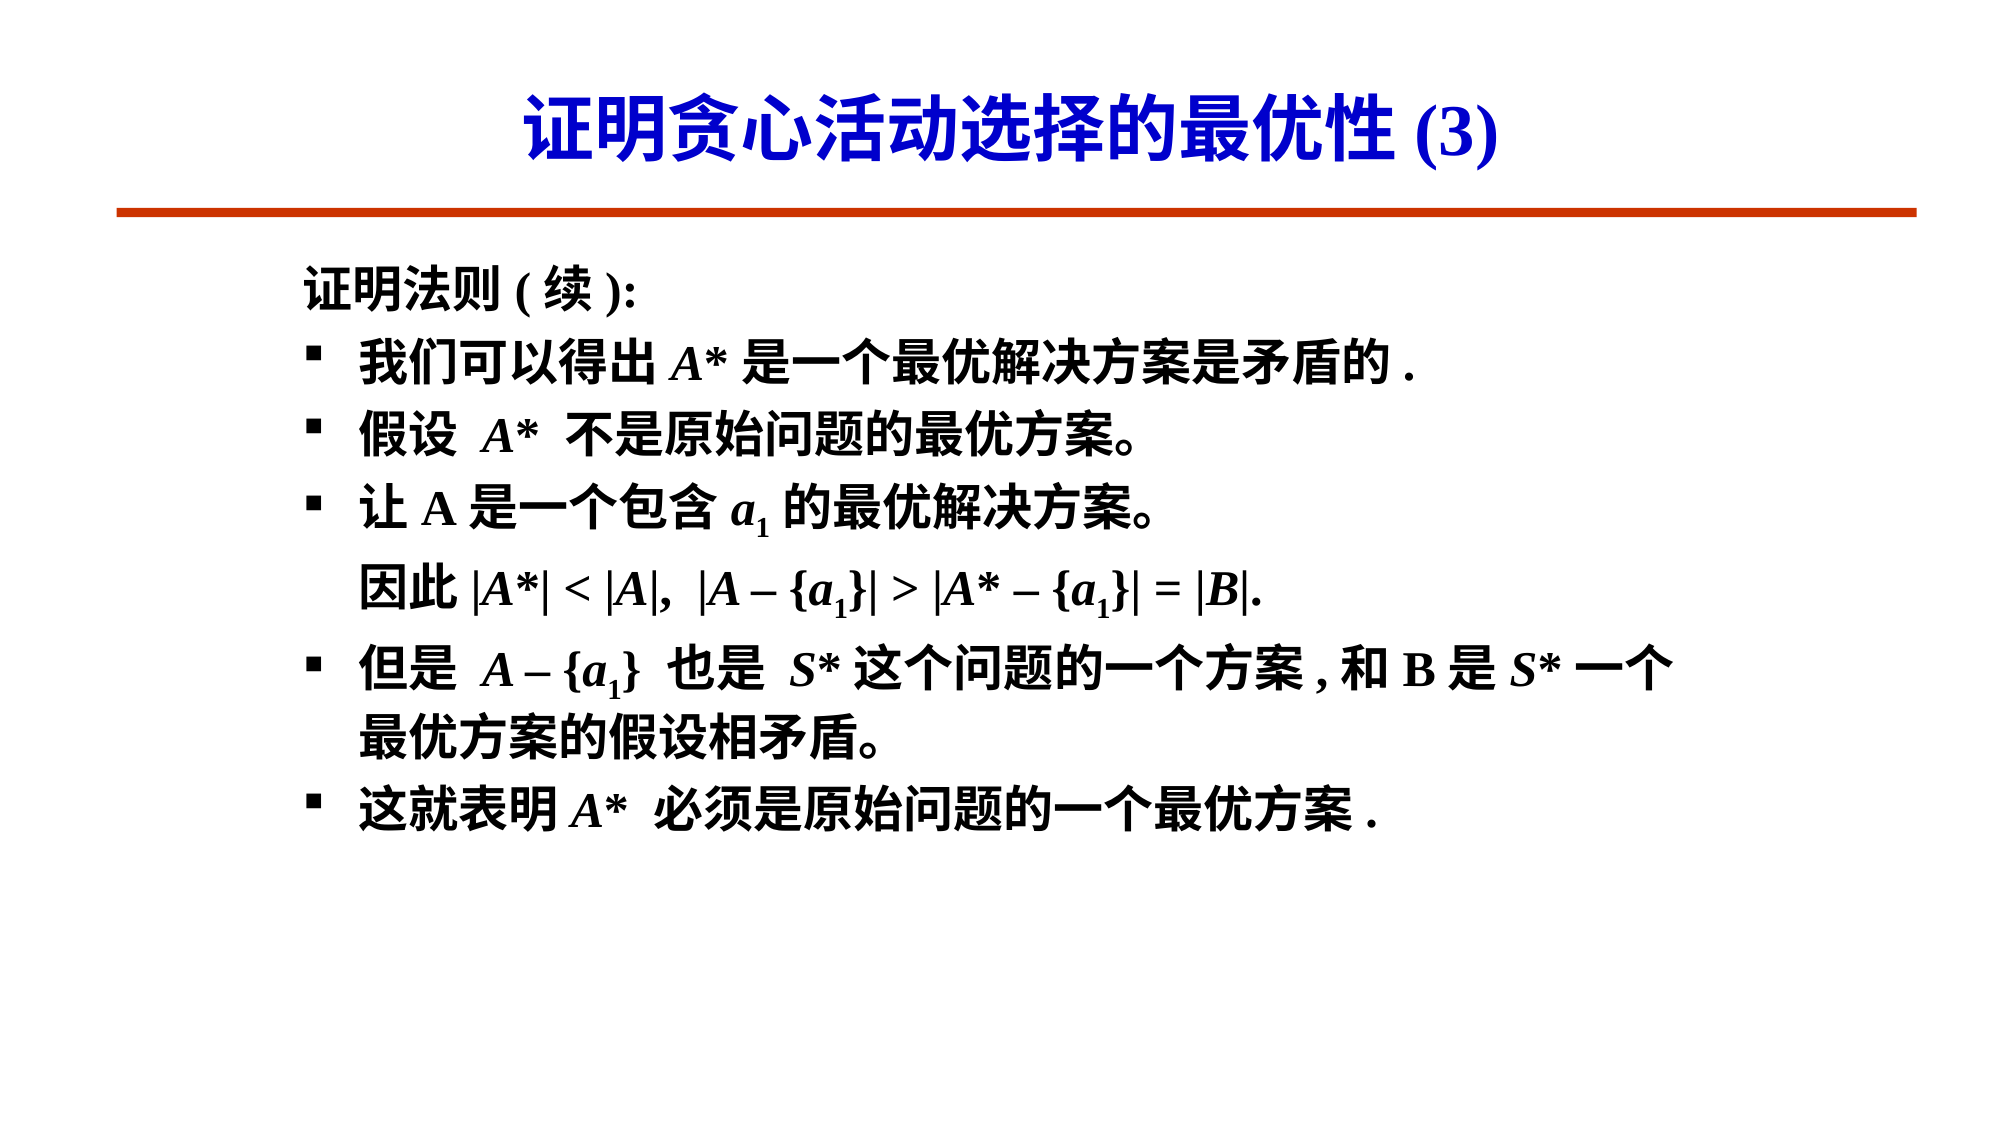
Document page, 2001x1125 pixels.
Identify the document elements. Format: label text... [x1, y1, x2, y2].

title 证明贪心活动选择的最优性(3) [302, 50, 1719, 203]
list 证明法则(续): 我们可以得出A*是一个最优解决方案是矛盾的. 假设 A* 不是原始问题的最优方案。 让A是一个包含a1的最优解决方案。 因此|A*| < |A|, |A – {a1}| > |A* – {a1}| = |B|. 但是 A – {a1} 也是 S*这个问题的一个方案,和B是S*一个最优方案的假设相矛盾。 这就表明A* 必须是原始问题的一个最优方案. [287, 249, 1713, 1038]
